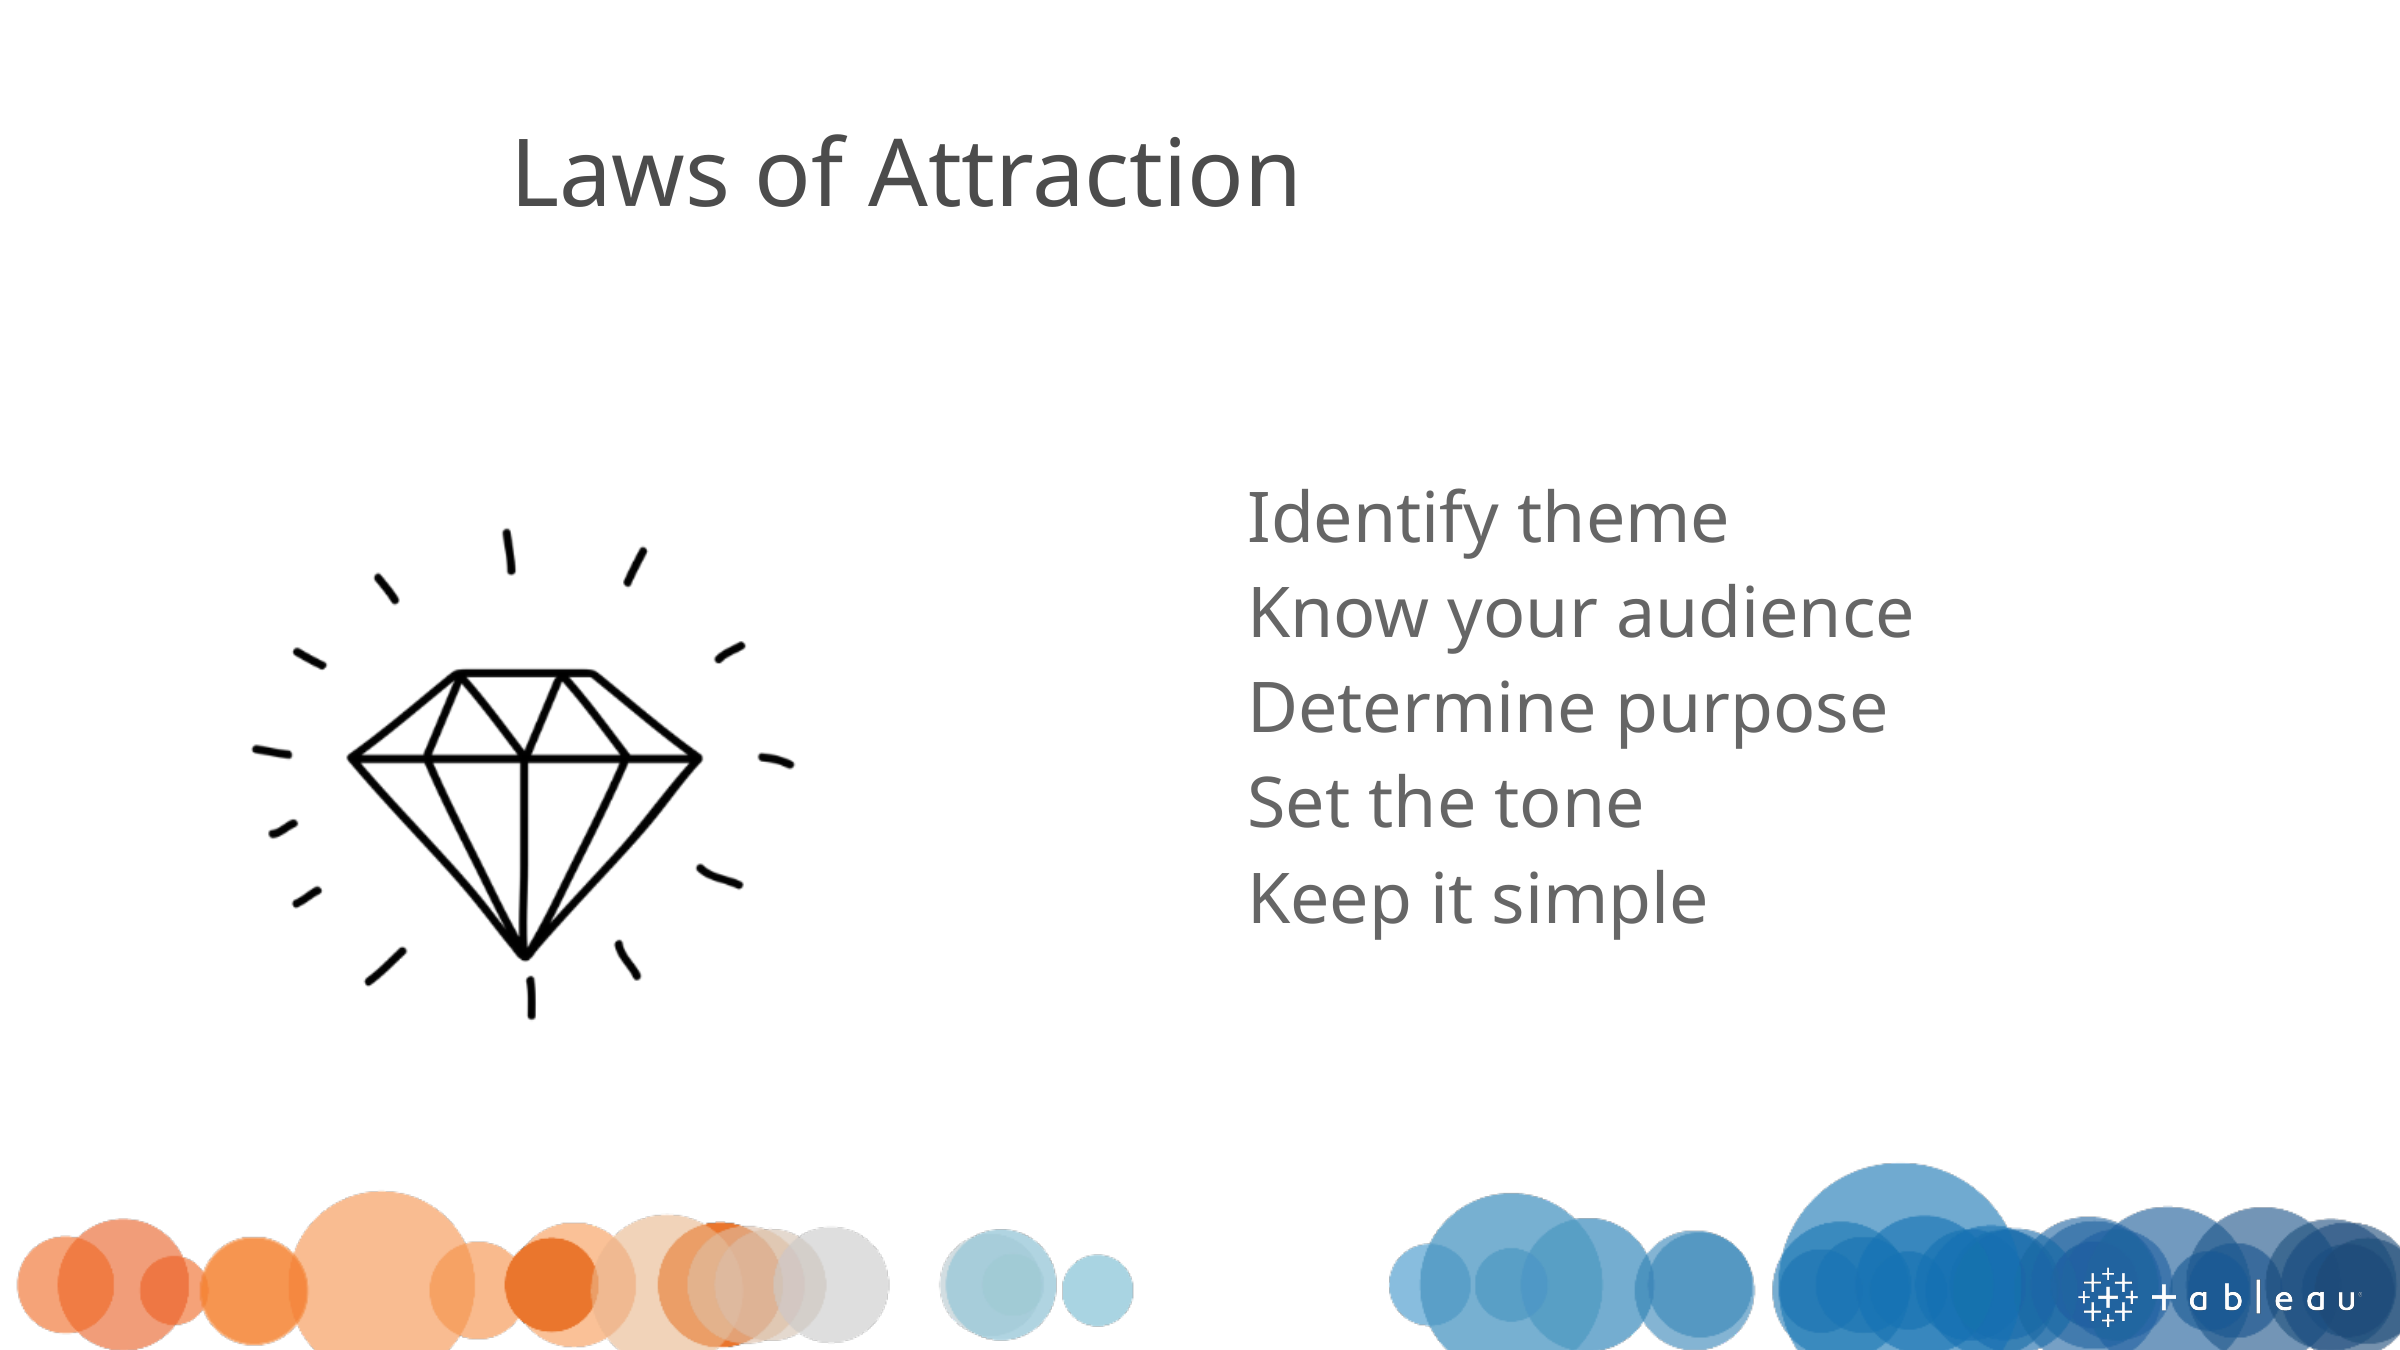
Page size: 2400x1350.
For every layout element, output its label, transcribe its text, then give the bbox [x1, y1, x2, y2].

picture [0, 1137, 2400, 1350]
text_box Laws of Attraction [510, 134, 2400, 225]
list Identify theme Know your audience Determine purpose Set the tone Keep it simple [1232, 459, 2400, 1166]
picture [228, 479, 819, 1071]
